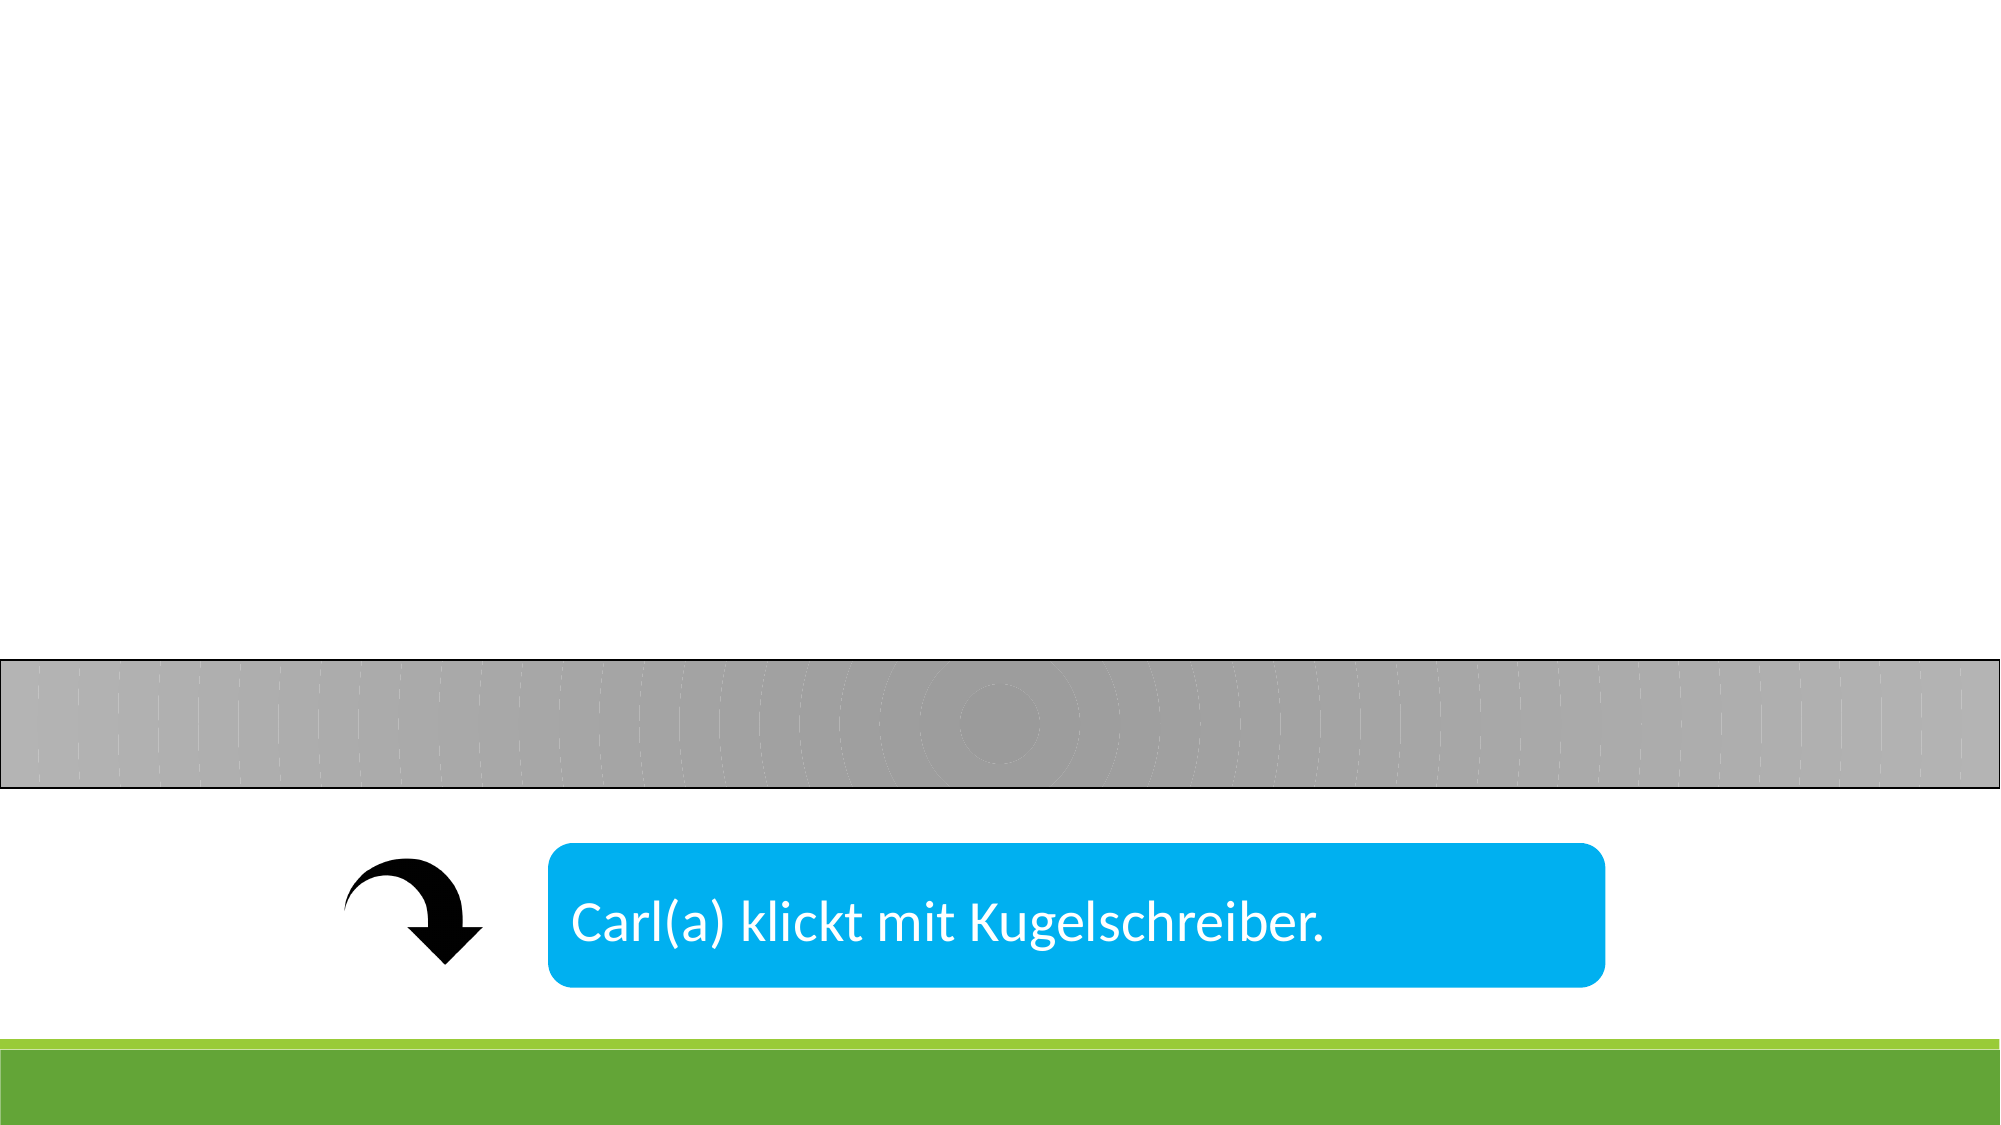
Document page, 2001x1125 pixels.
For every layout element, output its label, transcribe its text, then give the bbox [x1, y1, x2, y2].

picture [337, 835, 489, 987]
text_box [0, 659, 2000, 789]
text_box Carl(a) klickt mit Kugelschreiber. [548, 843, 1606, 988]
